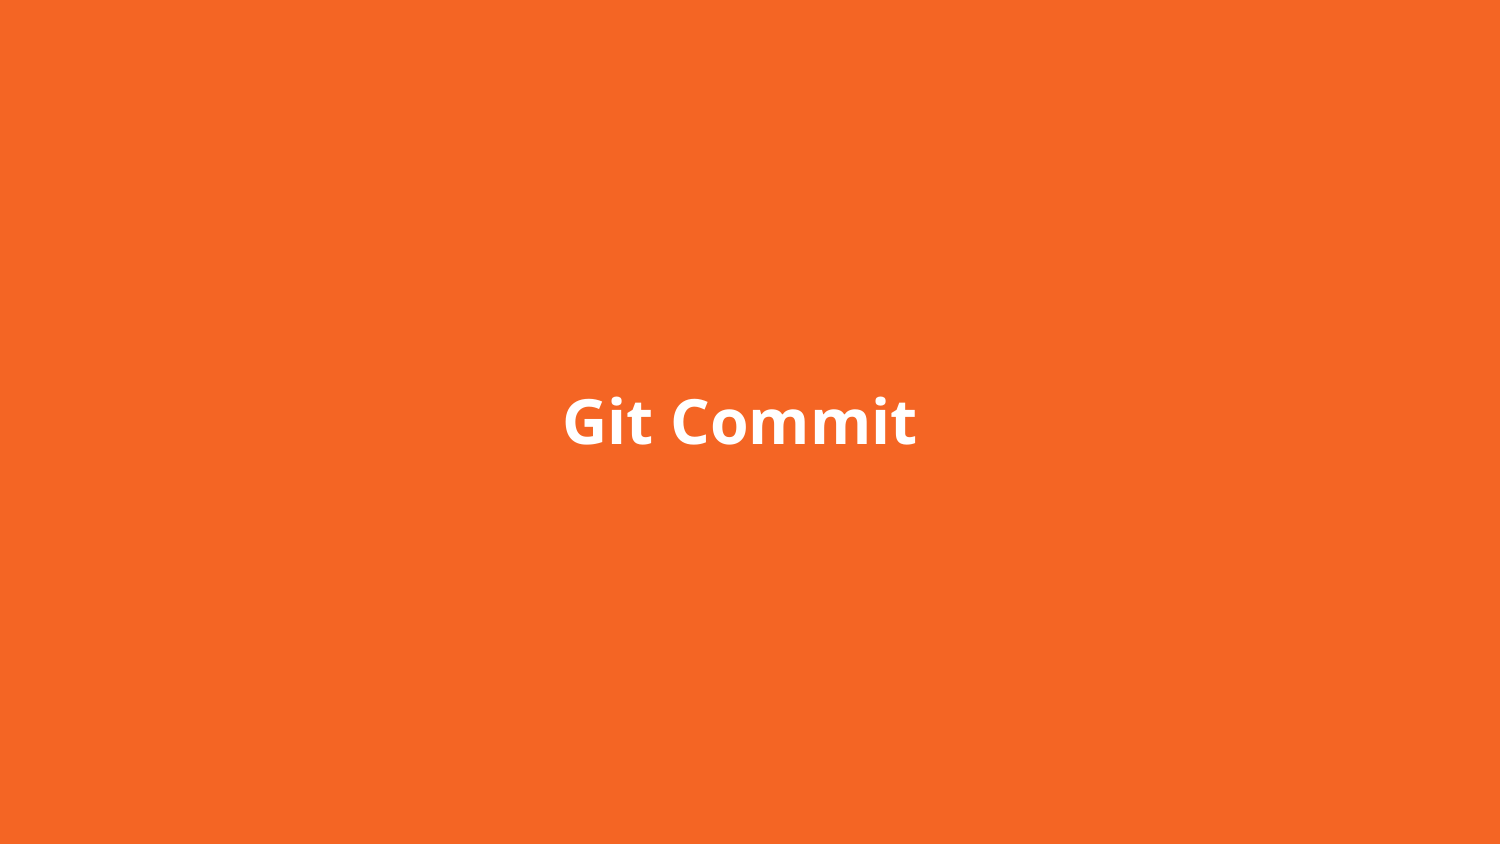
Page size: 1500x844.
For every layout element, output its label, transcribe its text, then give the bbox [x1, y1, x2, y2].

text_box Git Commit [547, 347, 1032, 473]
